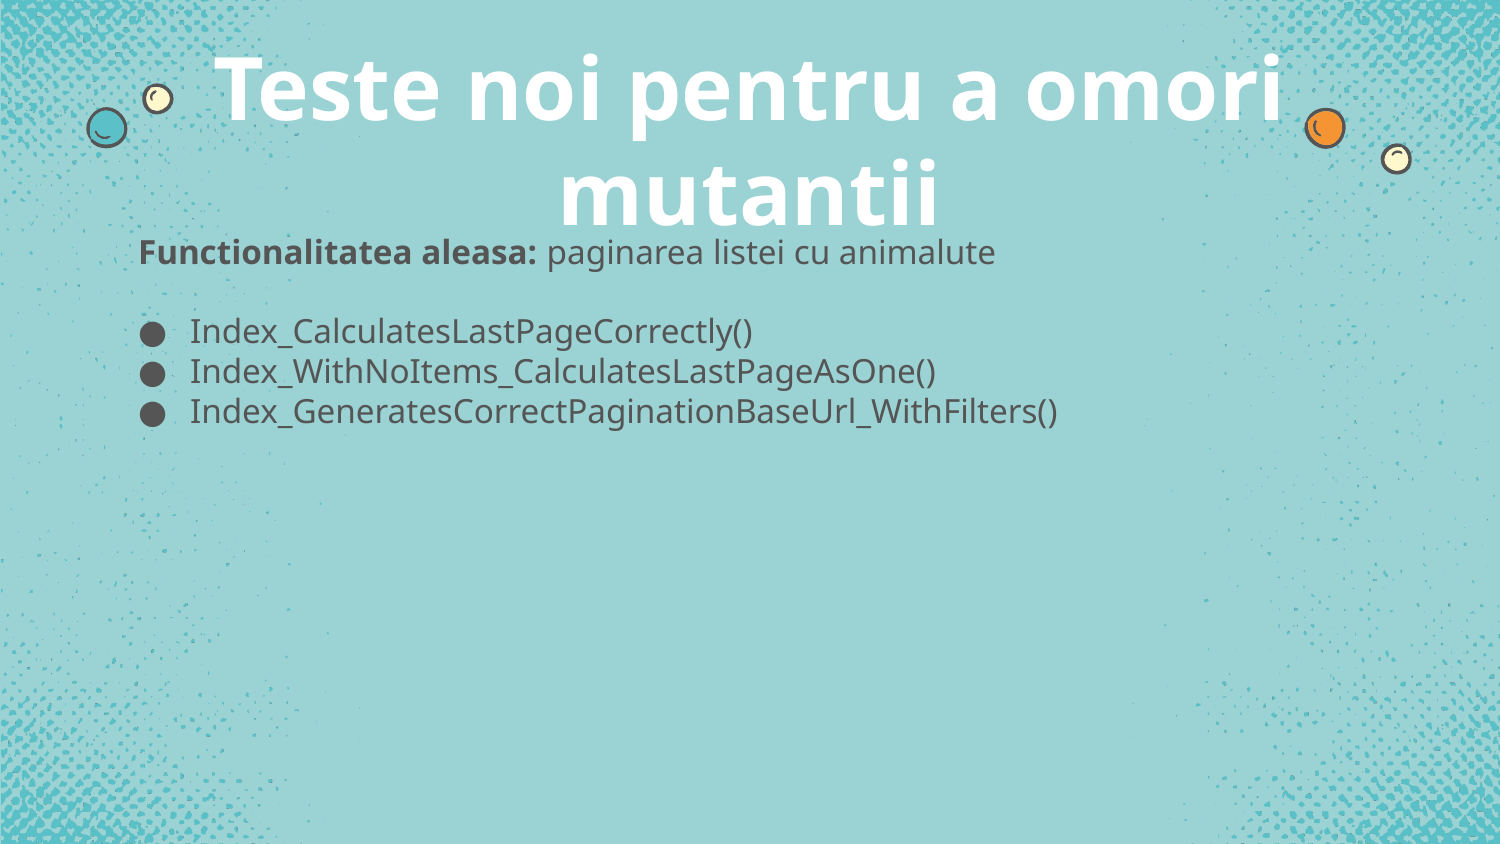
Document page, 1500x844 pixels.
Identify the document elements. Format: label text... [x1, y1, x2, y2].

picture [1, 0, 1500, 844]
list Functionalitatea aleasa: paginarea listei cu animalute Index_CalculatesLastPageCorrectly() Index_WithNoItems_CalculatesLastPageAsOne() Index_GeneratesCorrectPaginationBaseUrl_WithFilters() [100, 215, 1399, 780]
title Teste noi pentru a omori mutantii [100, 91, 1399, 185]
